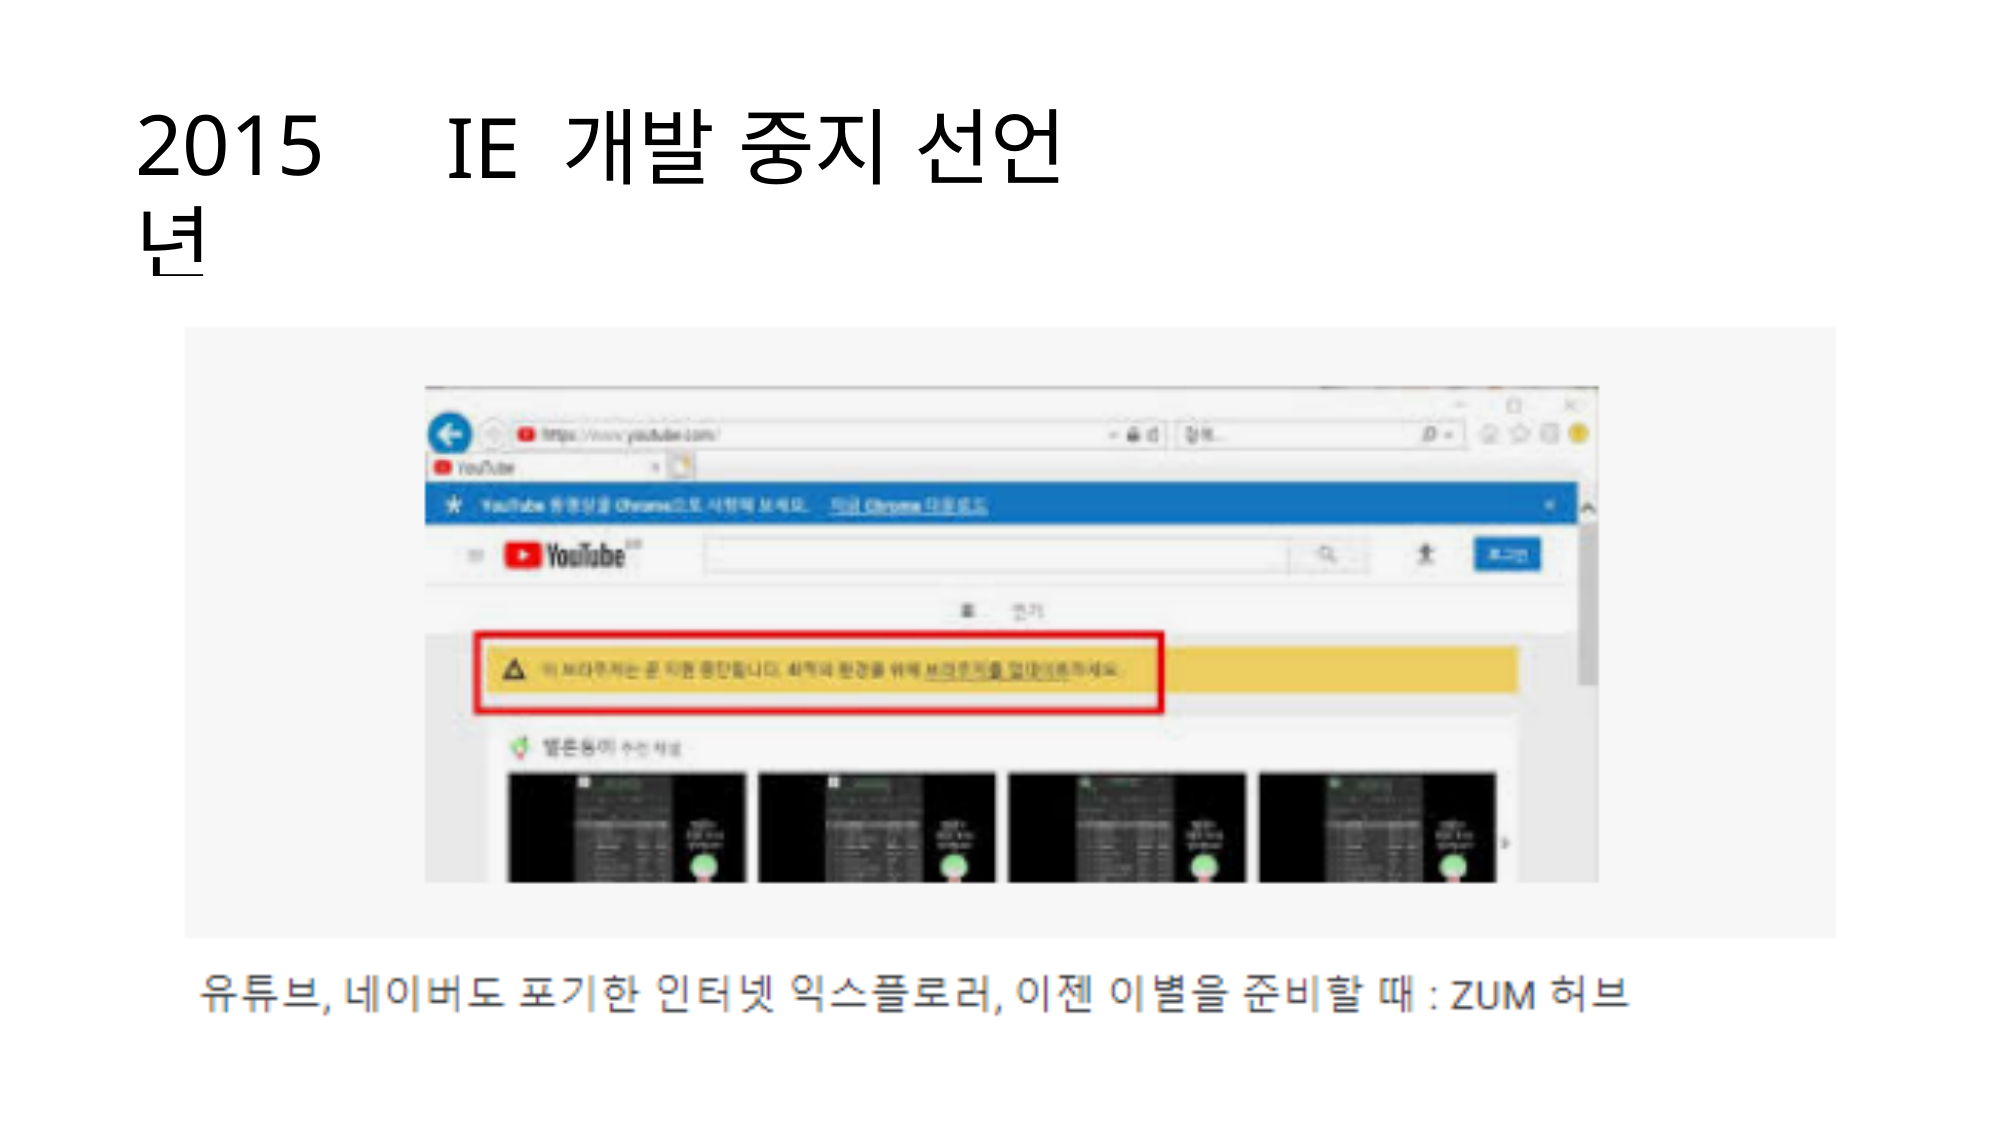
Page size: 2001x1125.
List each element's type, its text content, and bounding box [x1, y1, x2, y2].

text_box IE 개발 중지 선언 [431, 87, 1422, 203]
text_box 2015년 [120, 85, 432, 300]
picture [152, 276, 1880, 1038]
